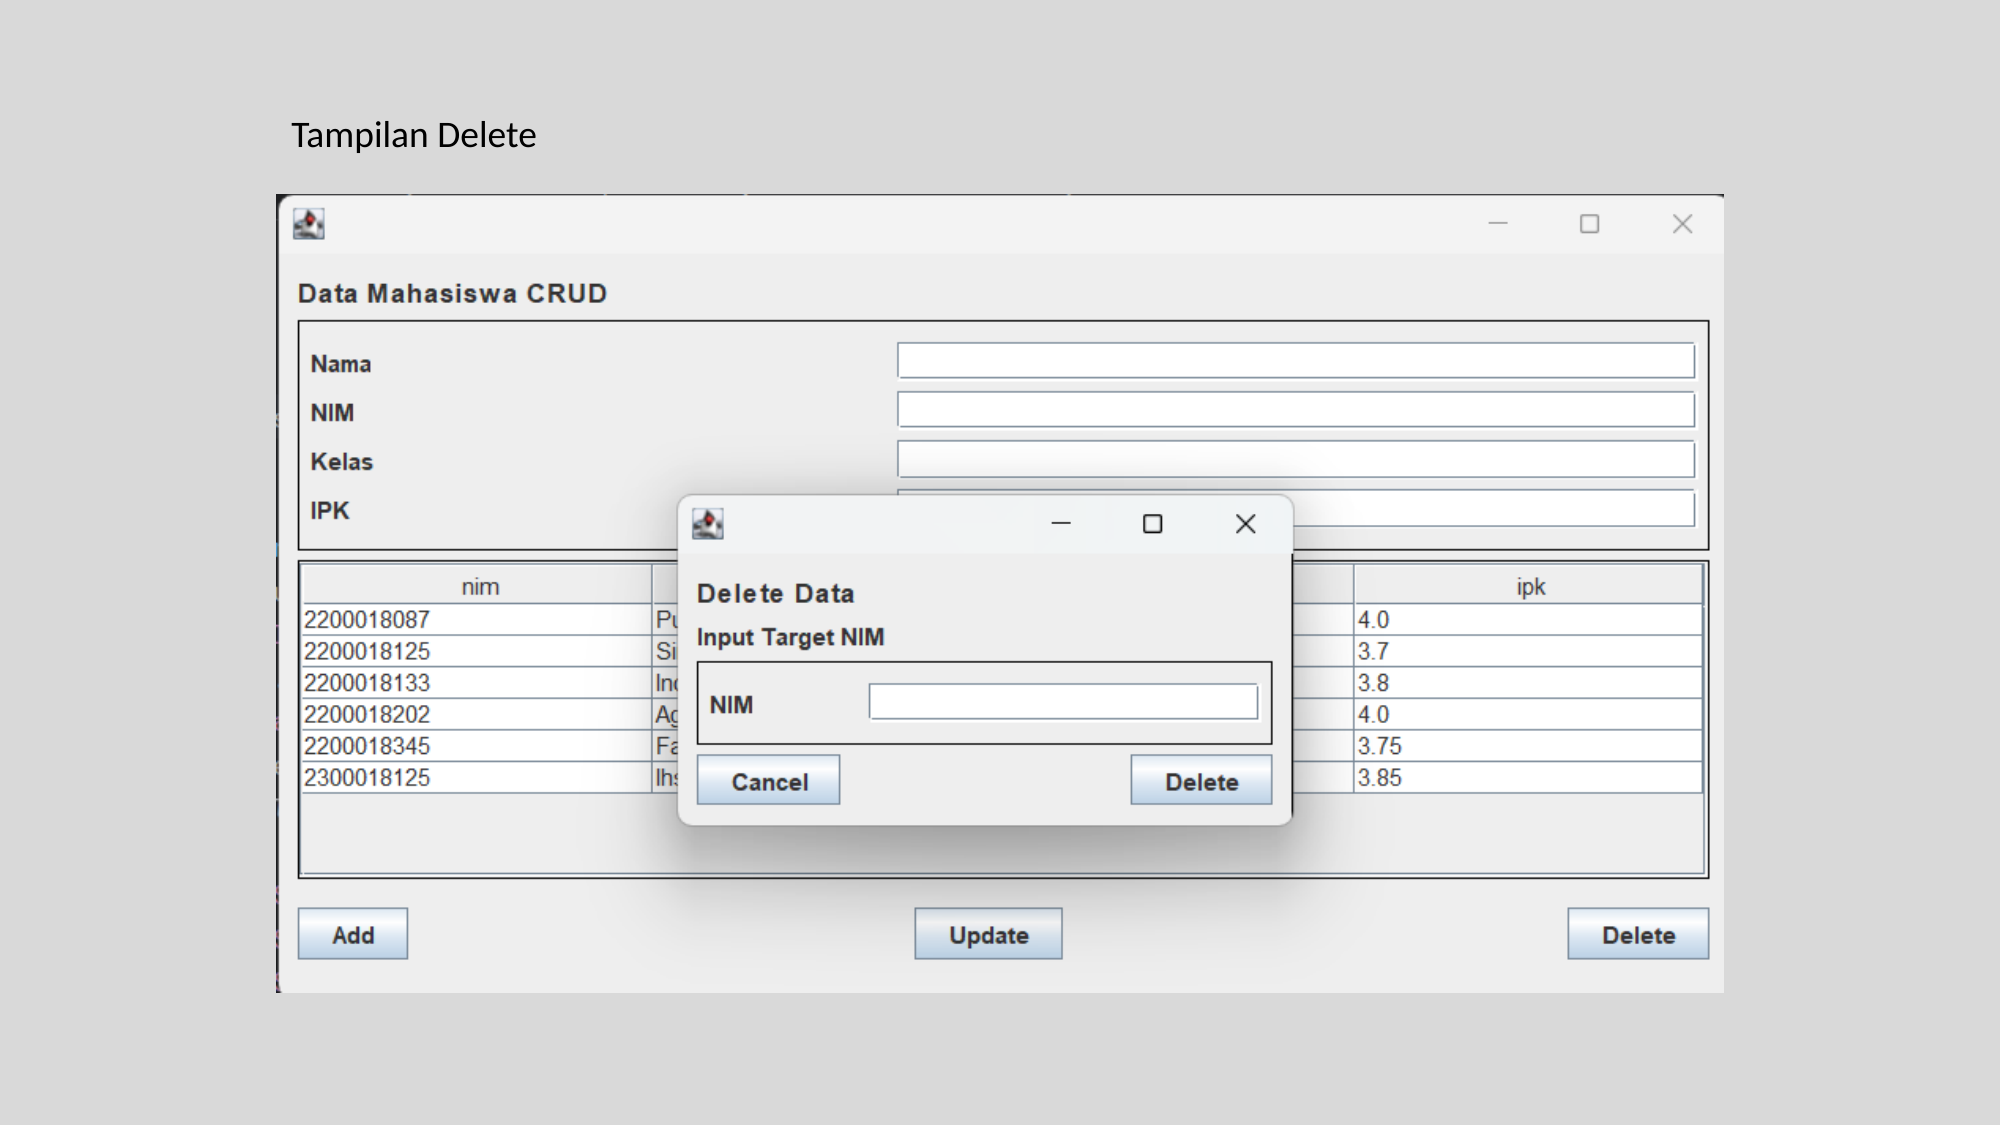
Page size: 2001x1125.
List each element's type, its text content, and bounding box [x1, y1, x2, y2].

text_box Tampilan Delete [276, 102, 679, 163]
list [276, 194, 1724, 993]
